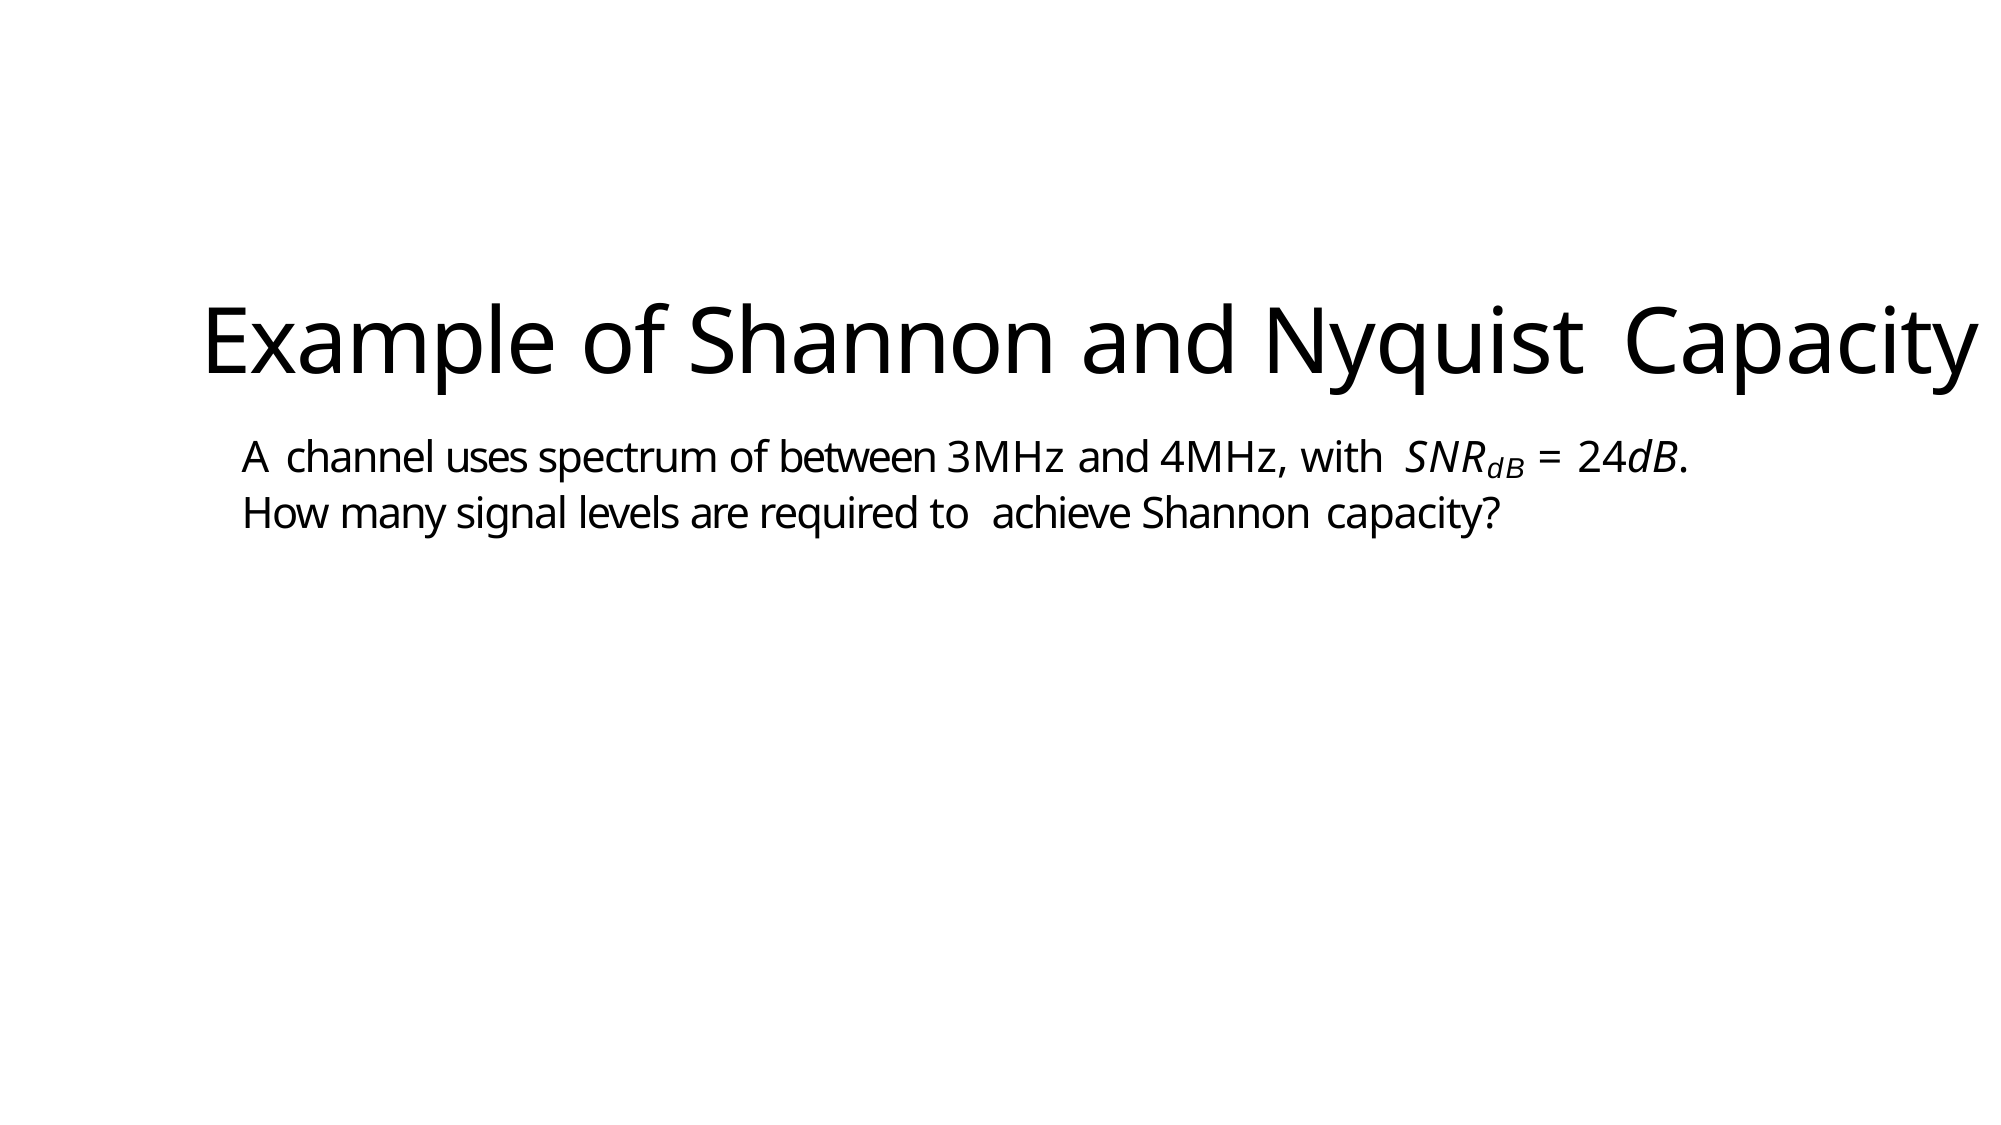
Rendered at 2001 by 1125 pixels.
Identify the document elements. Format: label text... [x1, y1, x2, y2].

title Example of Shannon and Nyquist Capacity [75, 242, 2000, 431]
text_box A channel uses spectrum of between 3MHz and 4MHz, with SNRdB = 24dB. How many signal levels are required to achieve Shannon capacity? [237, 421, 1711, 538]
